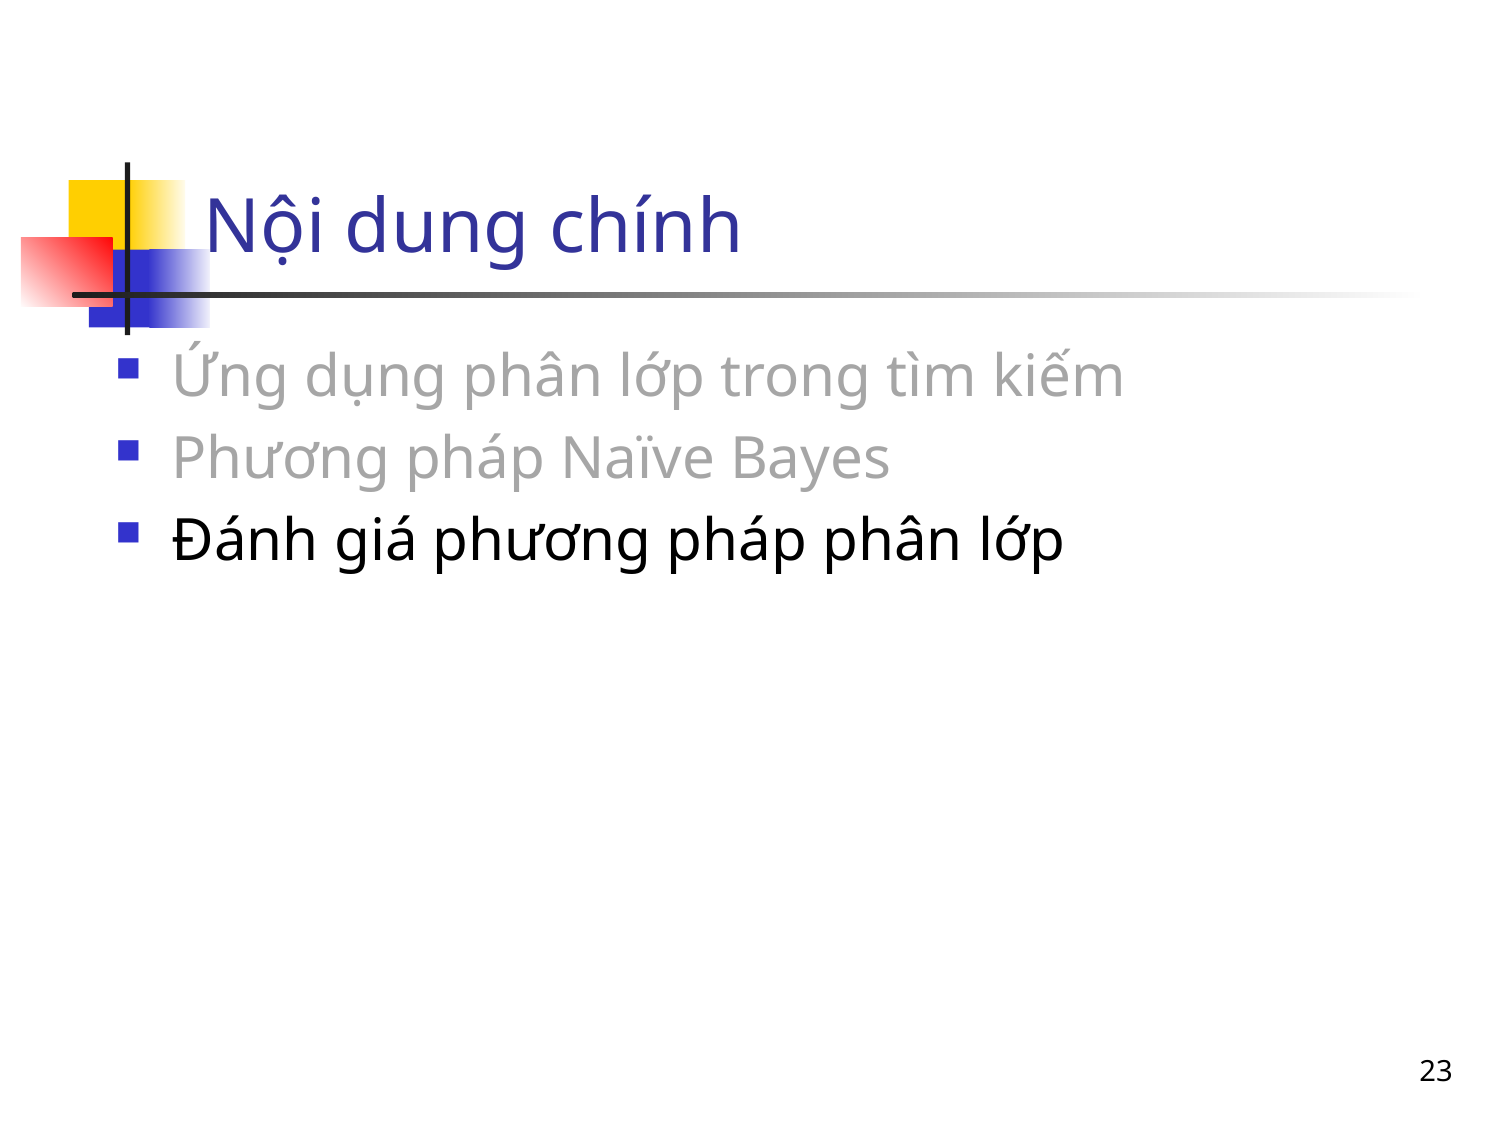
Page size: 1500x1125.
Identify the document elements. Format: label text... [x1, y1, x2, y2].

slide_number 23 [1155, 1024, 1468, 1100]
title Nội dung chính [188, 35, 1468, 275]
list Ứng dụng phân lớp trong tìm kiếm Phương pháp Naïve Bayes Đánh giá phương pháp phân lớp [100, 331, 1469, 1006]
